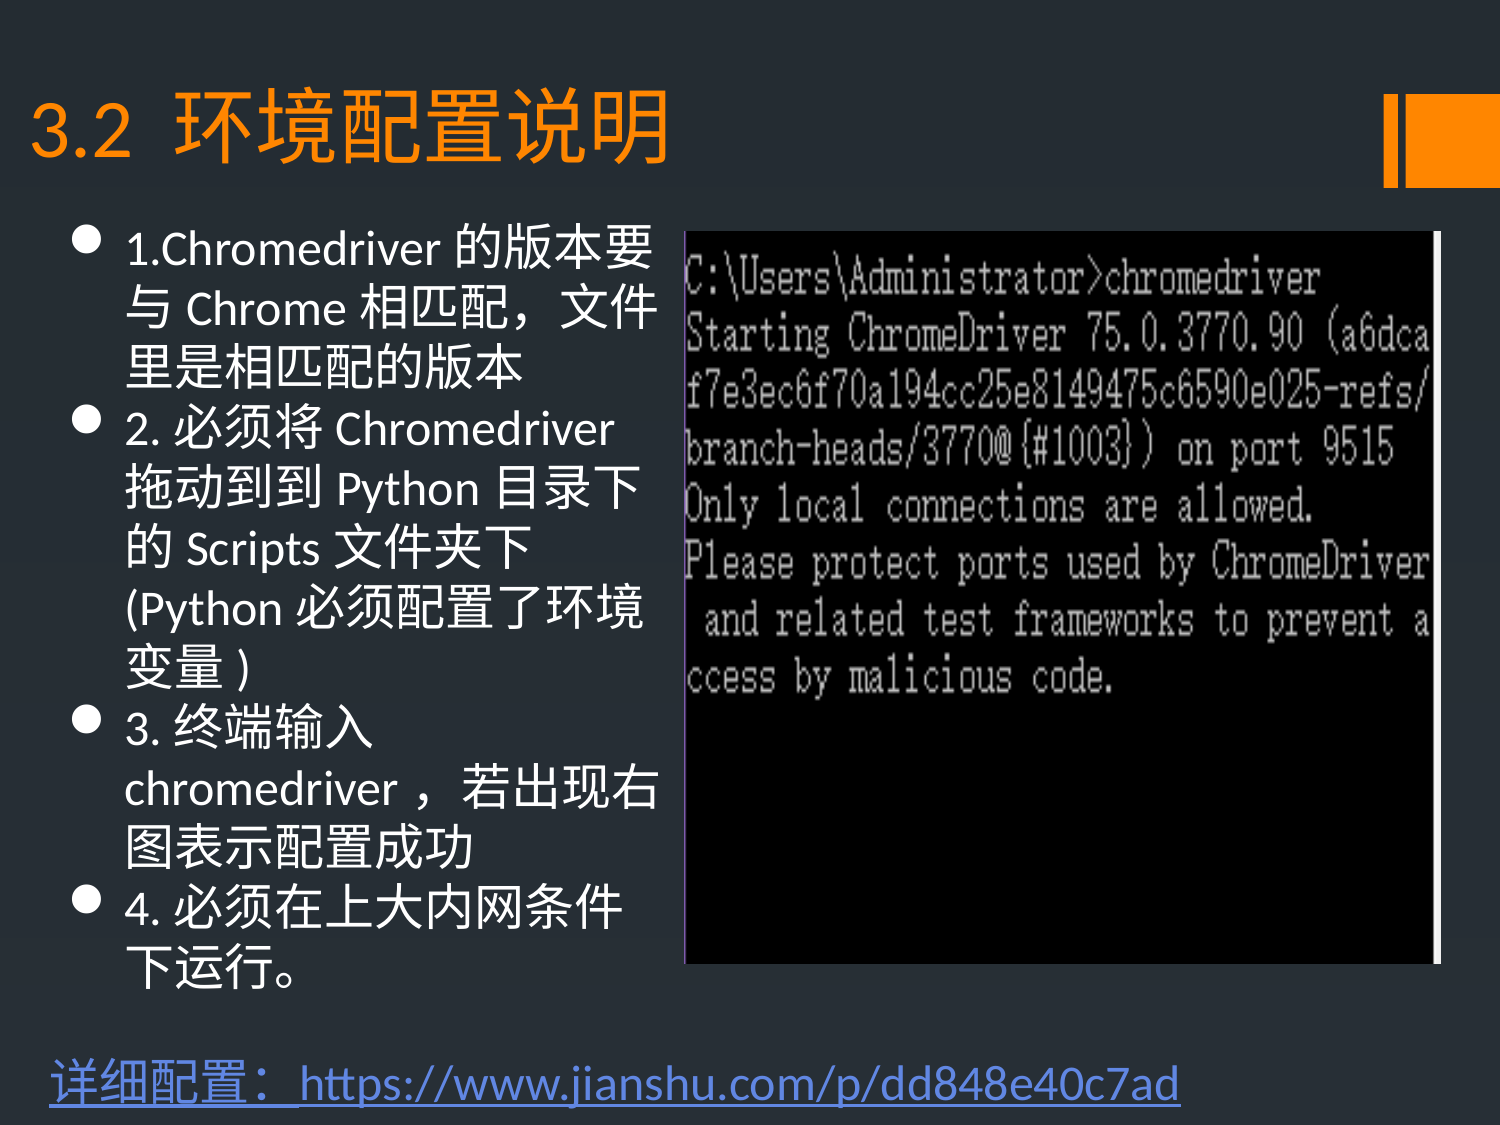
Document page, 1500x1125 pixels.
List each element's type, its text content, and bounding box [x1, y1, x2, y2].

text_box 详细配置：https://www.jianshu.com/p/dd848e40c7ad [34, 1042, 1216, 1125]
text_box 3.2 环境配置说明 [13, 66, 808, 182]
picture [683, 231, 1442, 965]
text_box 1.Chromedriver的版本要与Chrome相匹配，文件里是相匹配的版本 2.必须将Chromedriver拖动到到Python目录下的Scripts文件夹下(Python必须配置了环境变量) 3.终端输入chromedriver，若出现右图表示配置成功 4.必须在上大内网条件下运行。 [53, 208, 680, 1003]
